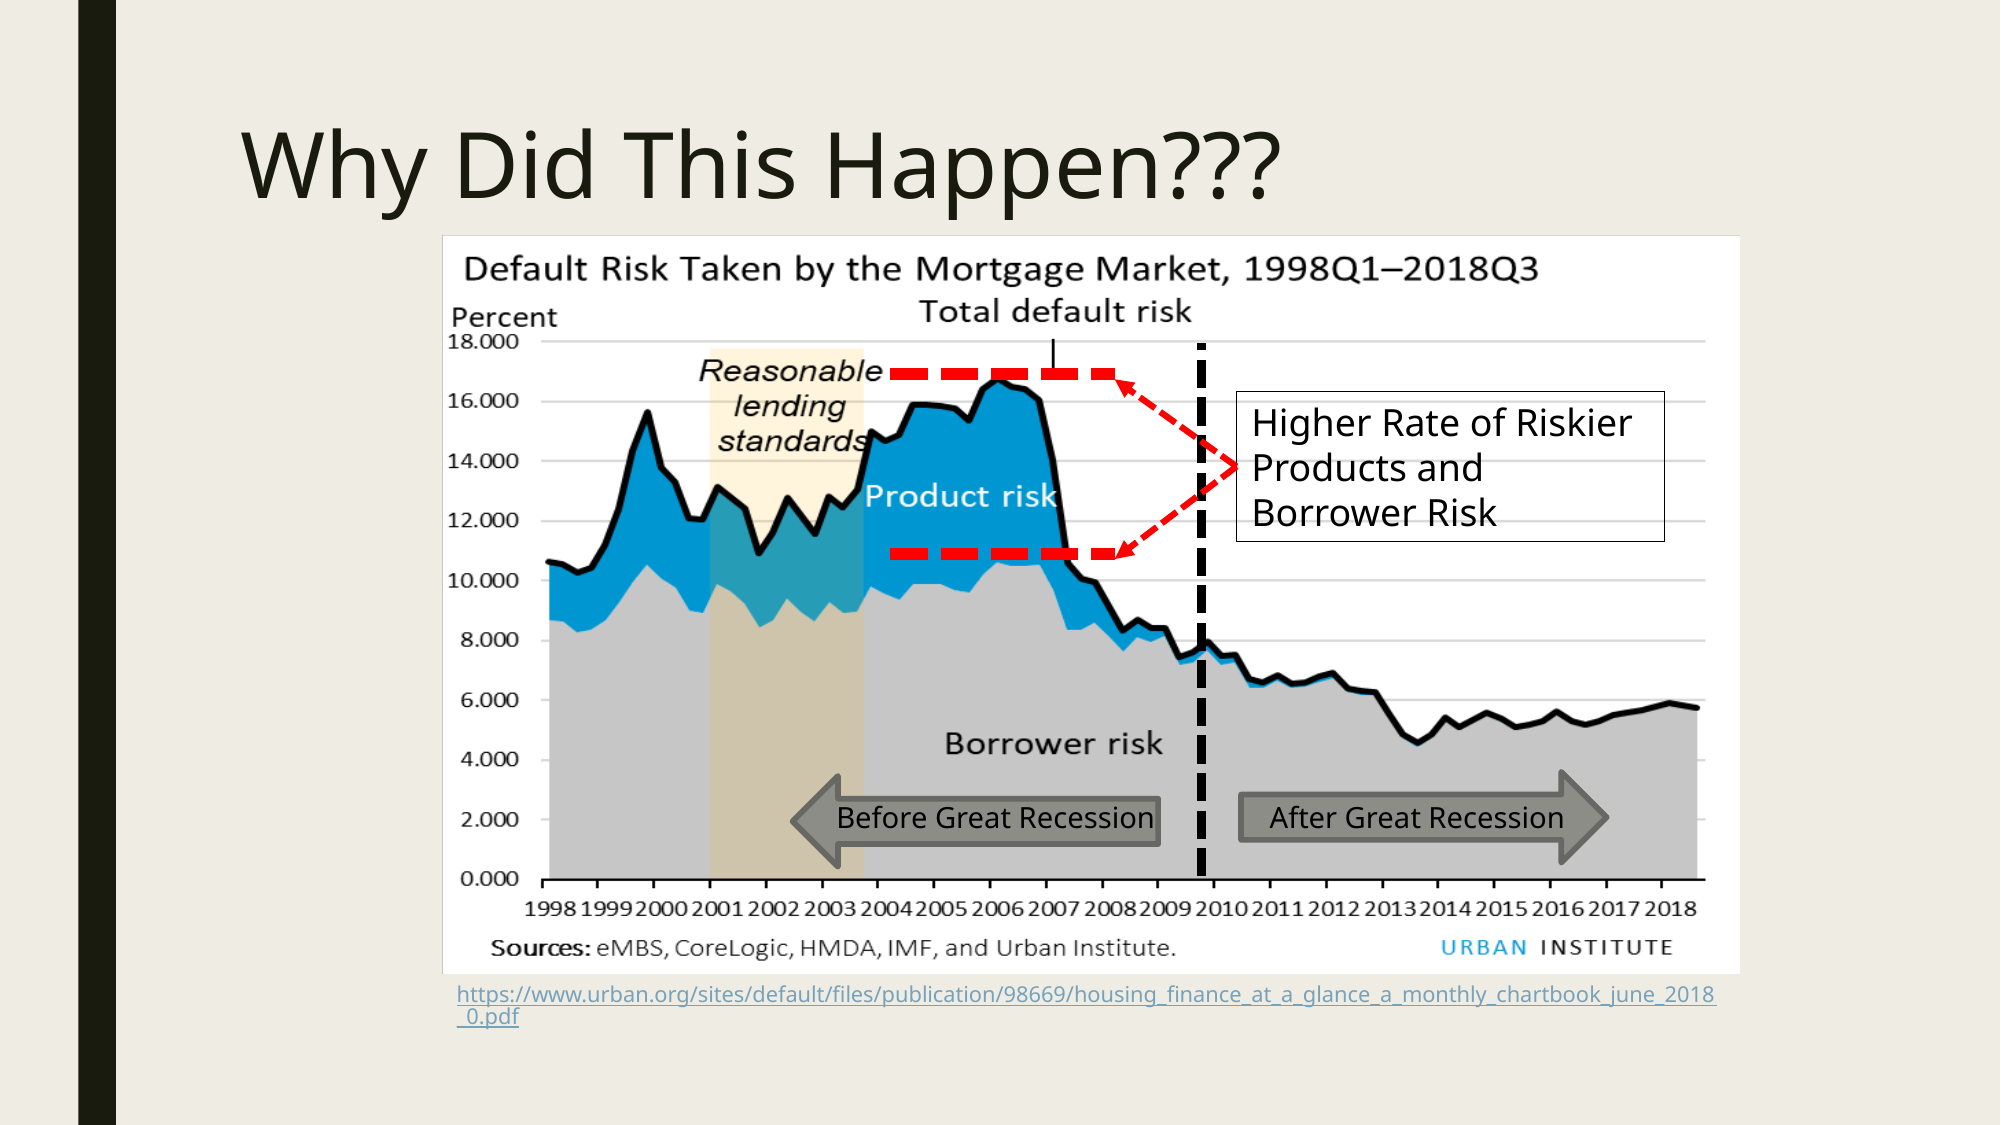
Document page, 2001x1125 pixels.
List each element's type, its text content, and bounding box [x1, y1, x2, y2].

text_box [1114, 379, 1237, 467]
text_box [1114, 467, 1237, 559]
picture [441, 234, 1740, 974]
text_box https://www.urban.org/sites/default/files/publication/98669/housing_finance_at_a_glance_a_monthly_chartbook_june_2018_0.pdf [441, 974, 1740, 1018]
title Why Did This Happen??? [225, 112, 1800, 357]
